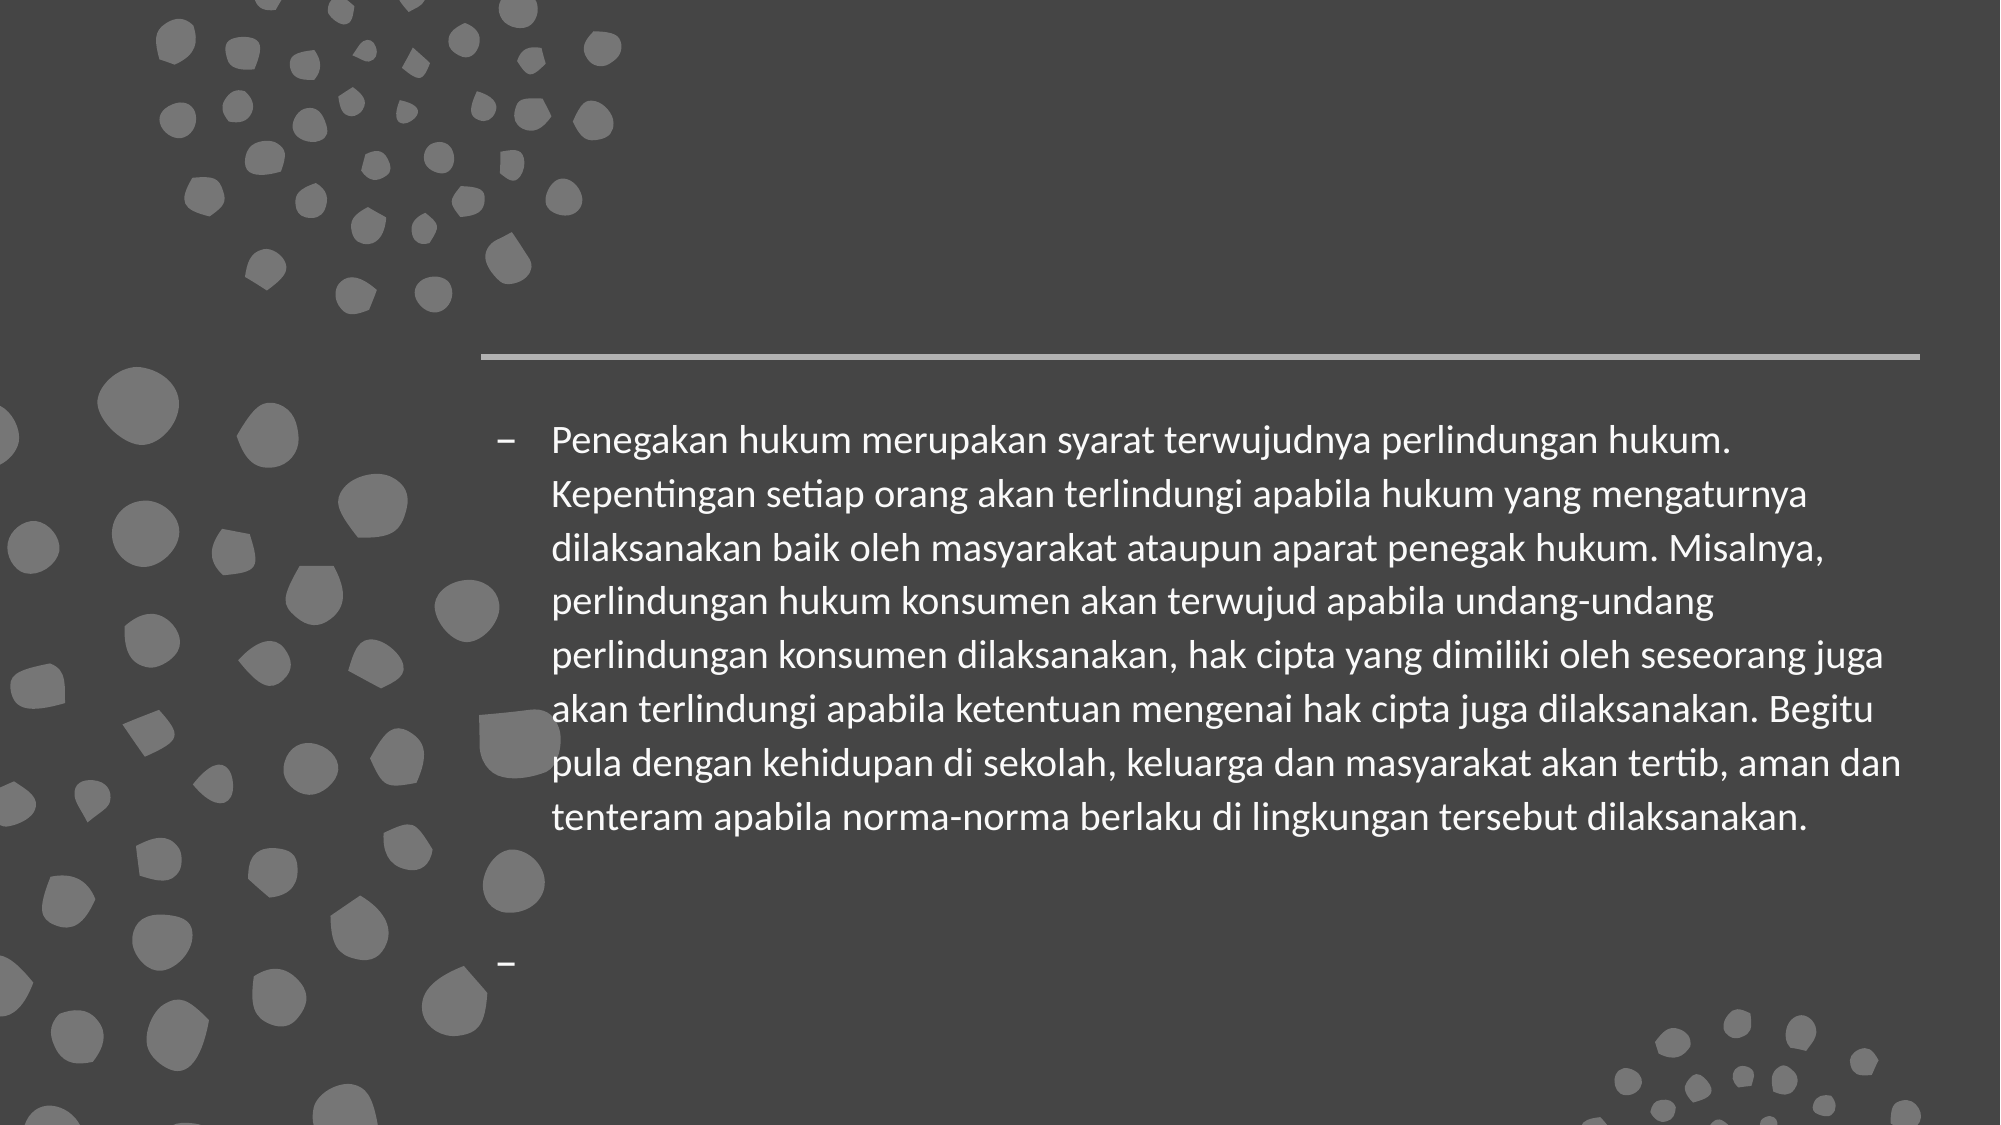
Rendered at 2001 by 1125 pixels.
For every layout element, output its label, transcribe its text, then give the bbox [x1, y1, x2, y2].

list Penegakan hukum merupakan syarat terwujudnya perlindungan hukum. Kepentingan setiap orang akan terlindungi apabila hukum yang mengaturnya dilaksanakan baik oleh masyarakat ataupun aparat penegak hukum. Misalnya, perlindungan hukum konsumen akan terwujud apabila undang-undang perlindungan konsumen dilaksanakan, hak cipta yang dimiliki oleh seseorang juga akan terlindungi apabila ketentuan mengenai hak cipta juga dilaksanakan. Begitu pula dengan kehidupan di sekolah, keluarga dan masyarakat akan tertib, aman dan tenteram apabila norma-norma berlaku di lingkungan tersebut dilaksanakan. [481, 399, 1920, 999]
